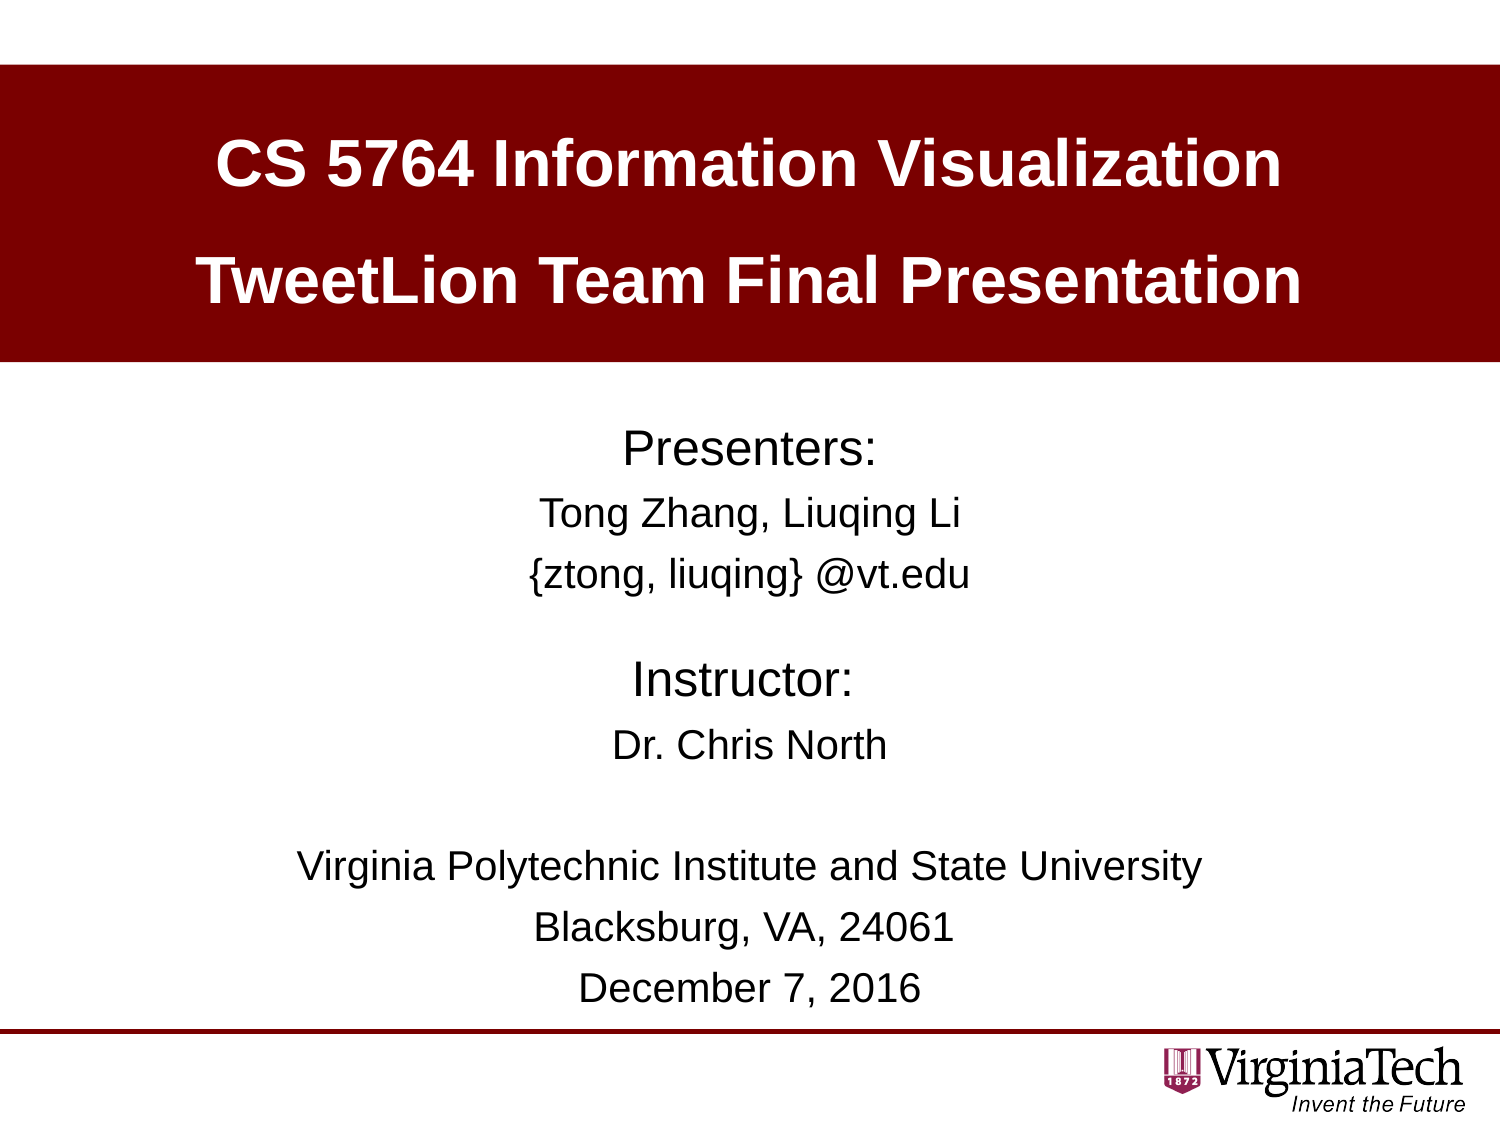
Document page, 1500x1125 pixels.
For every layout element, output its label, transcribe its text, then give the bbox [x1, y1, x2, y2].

picture [1164, 1046, 1465, 1112]
subtitle Presenters: Tong Zhang, Liuqing Li {ztong, liuqing} @vt.edu Instructor: Dr. Chris North Virginia Polytechnic Institute and State University Blacksburg, VA, 24061 December 7, 2016 [80, 419, 1420, 1022]
title CS 5764 Information Visualization TweetLion Team Final Presentation [0, 66, 1500, 326]
